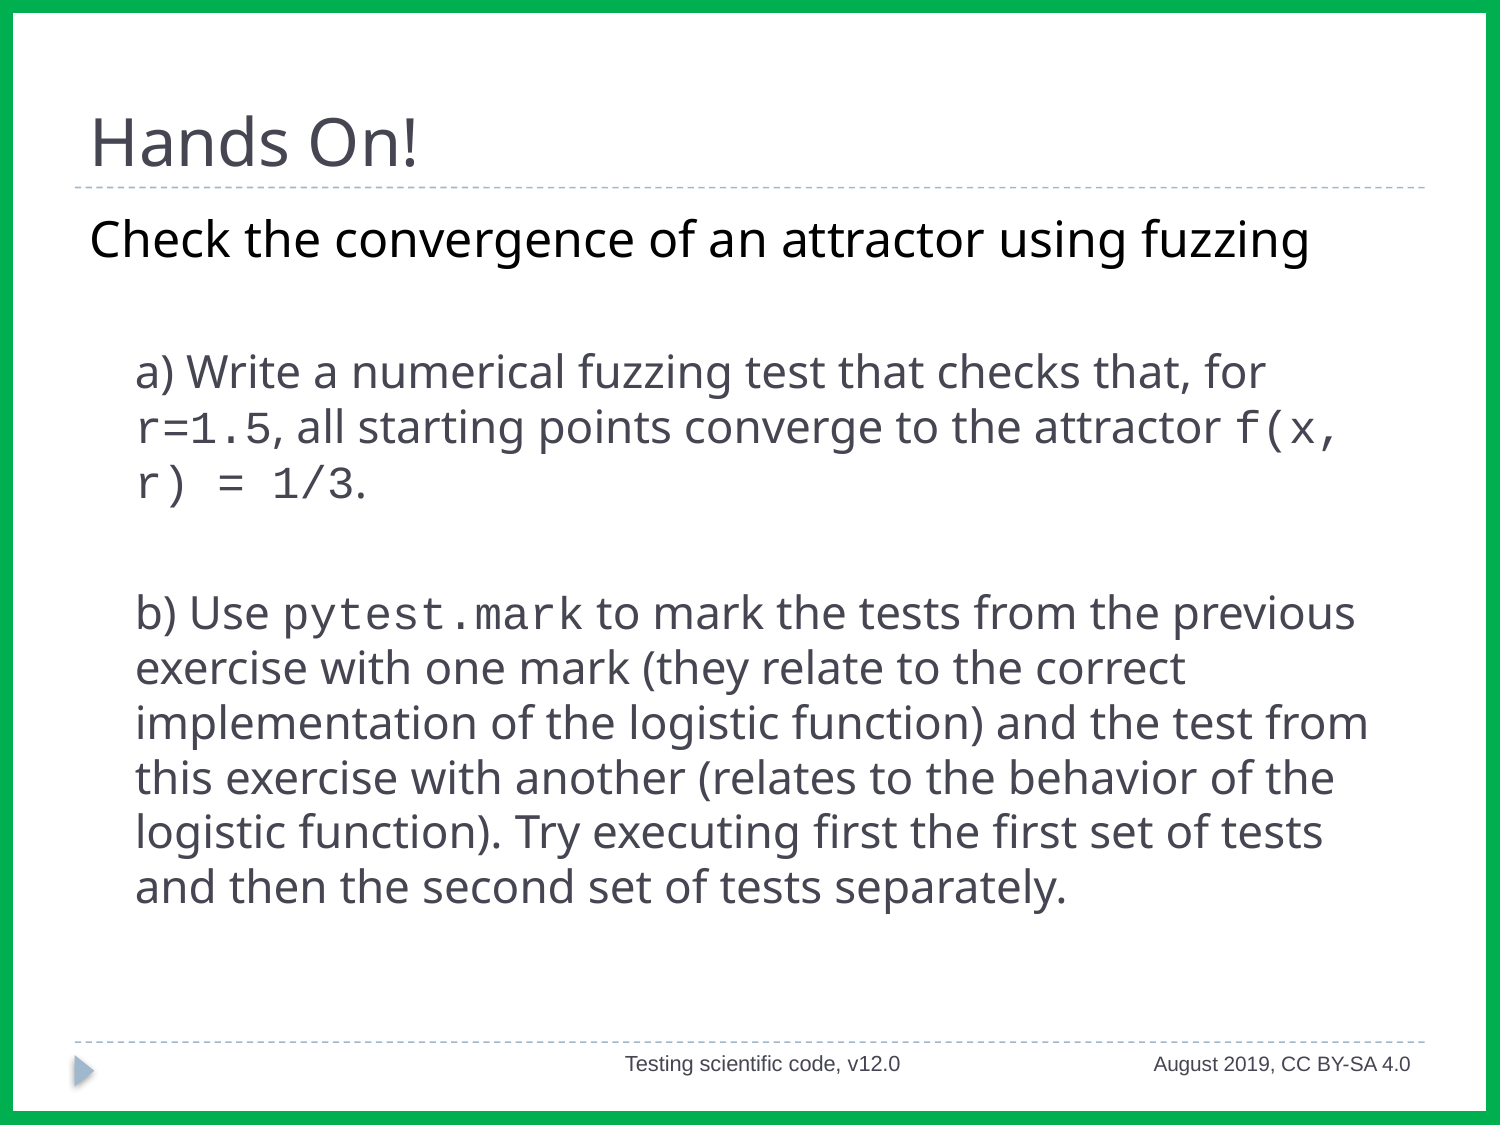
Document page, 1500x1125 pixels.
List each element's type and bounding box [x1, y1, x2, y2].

text_box [0, 0, 1500, 1125]
